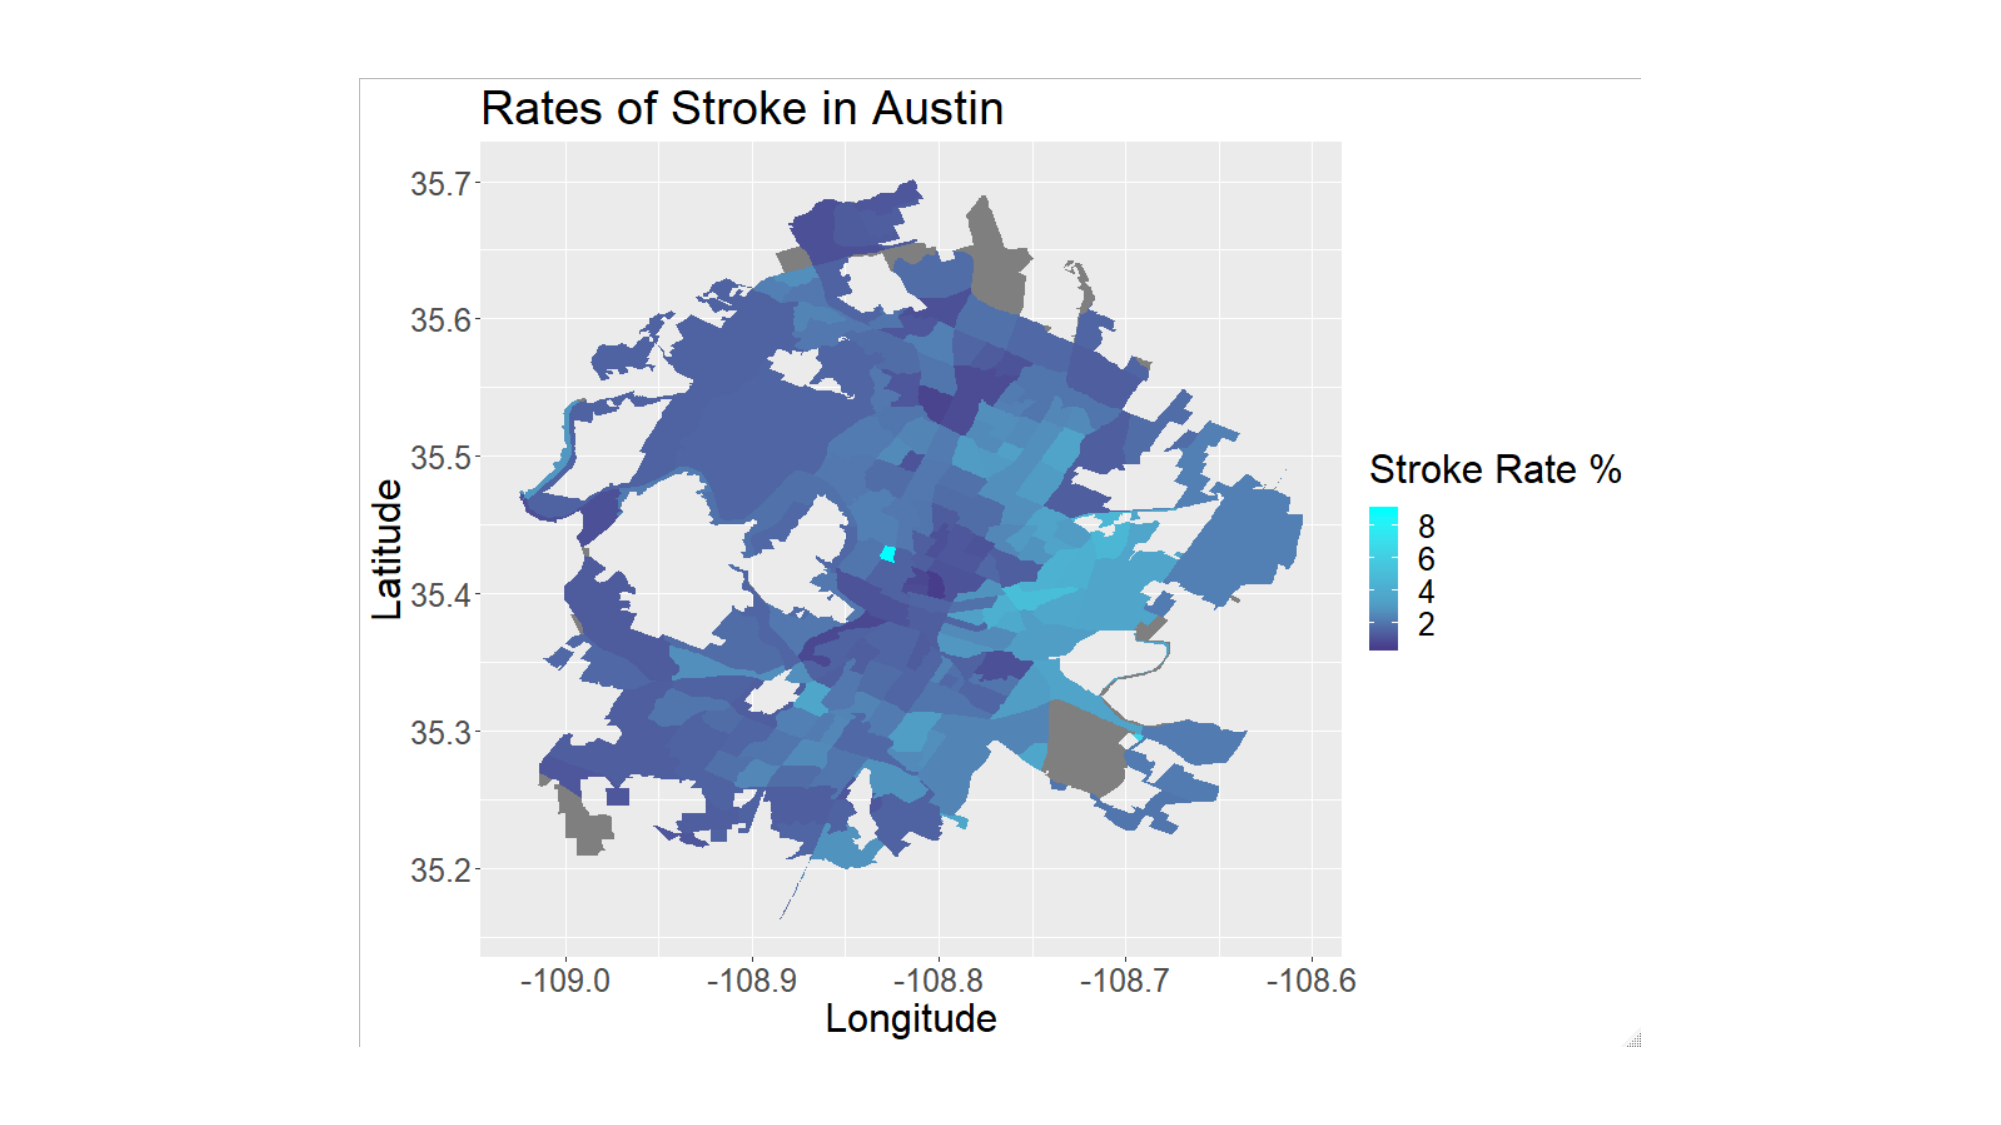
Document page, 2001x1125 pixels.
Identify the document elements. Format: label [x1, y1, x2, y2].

picture [359, 77, 1641, 1047]
